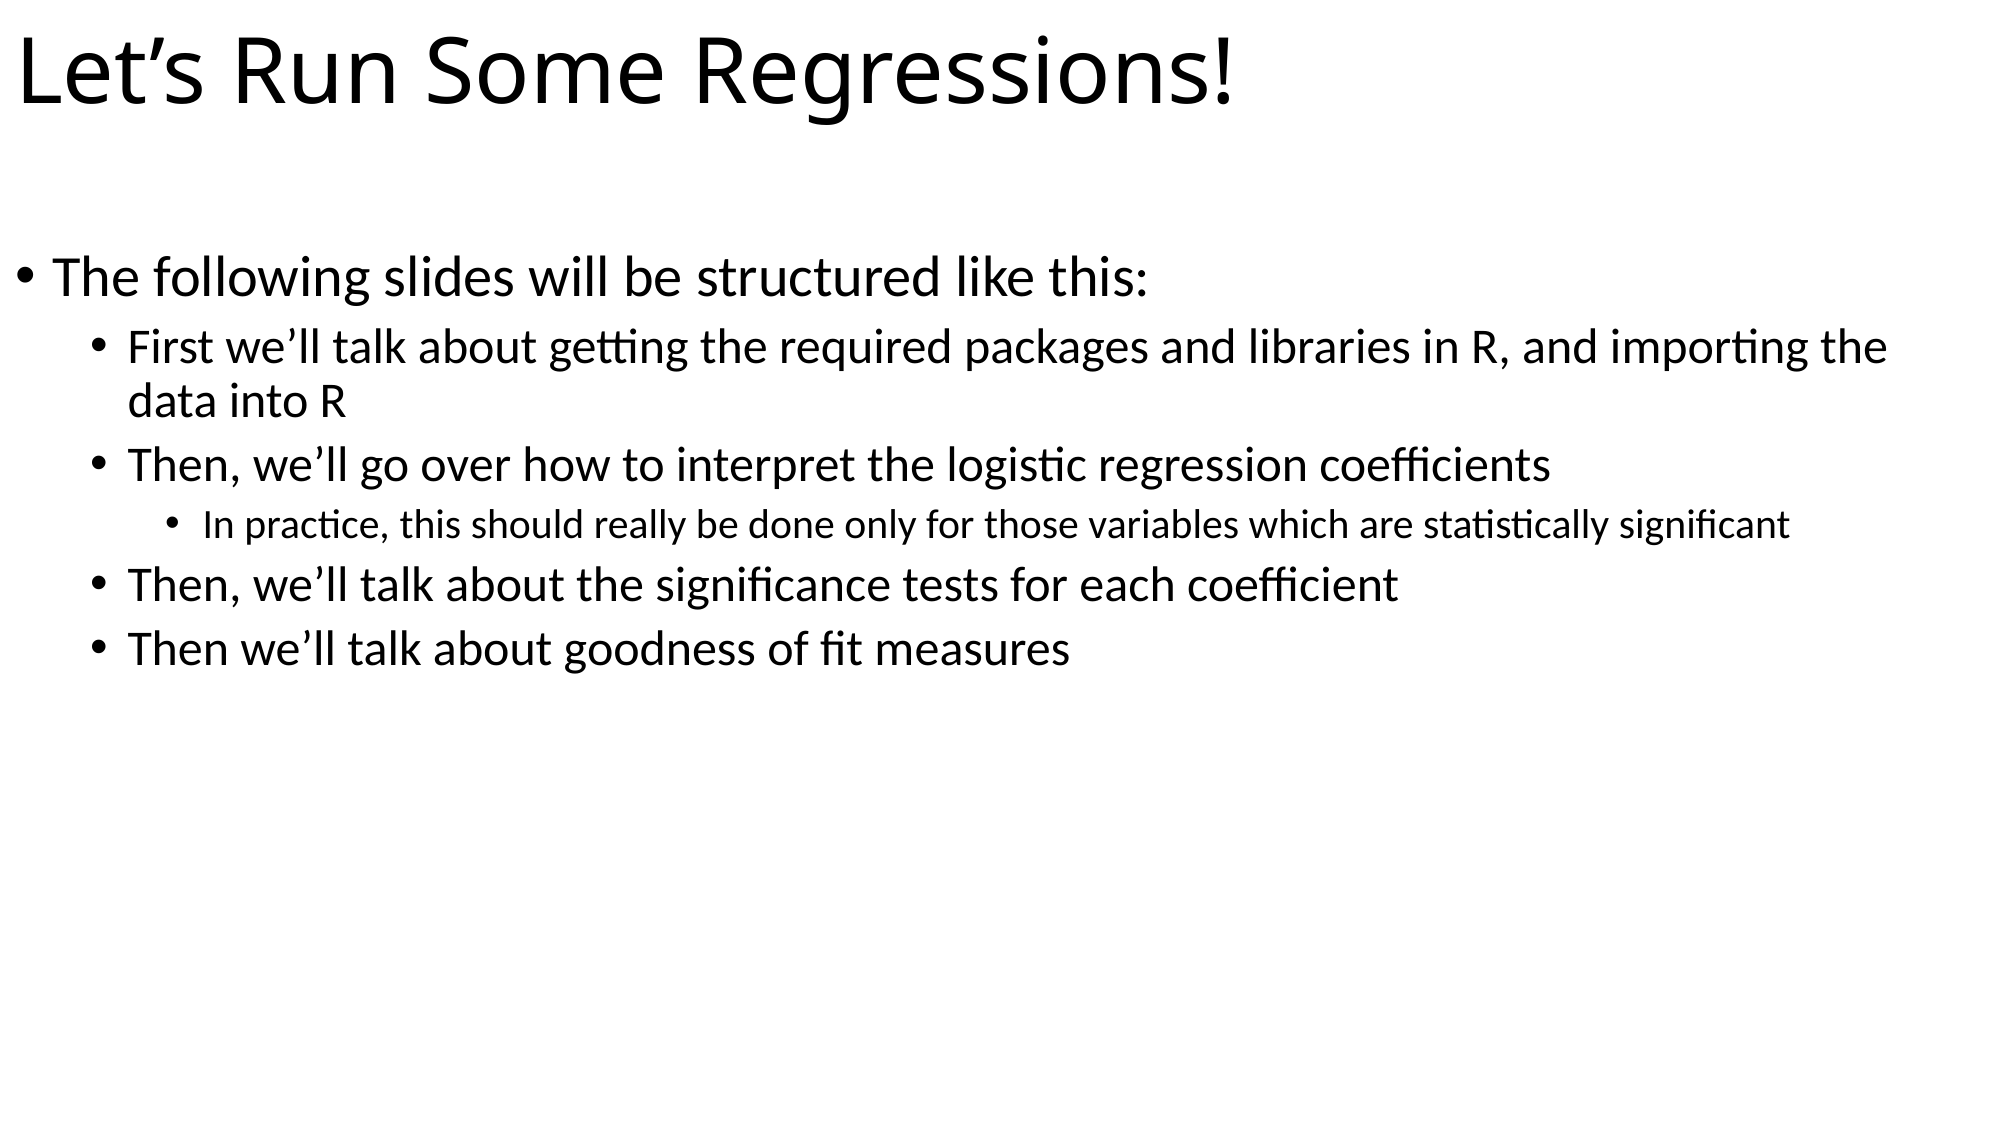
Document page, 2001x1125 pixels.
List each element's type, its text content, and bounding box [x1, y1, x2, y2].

title Let’s Run Some Regressions! [0, 0, 2000, 148]
list The following slides will be structured like this: First we’ll talk about getting the required packages and libraries in R, and importing the data into R Then, we’ll go over how to interpret the logistic regression coefficients In practice, this should really be done only for those variables which are statistically significant Then, we’ll talk about the significance tests for each coefficient Then we’ll talk about goodness of fit measures [0, 239, 2000, 1125]
